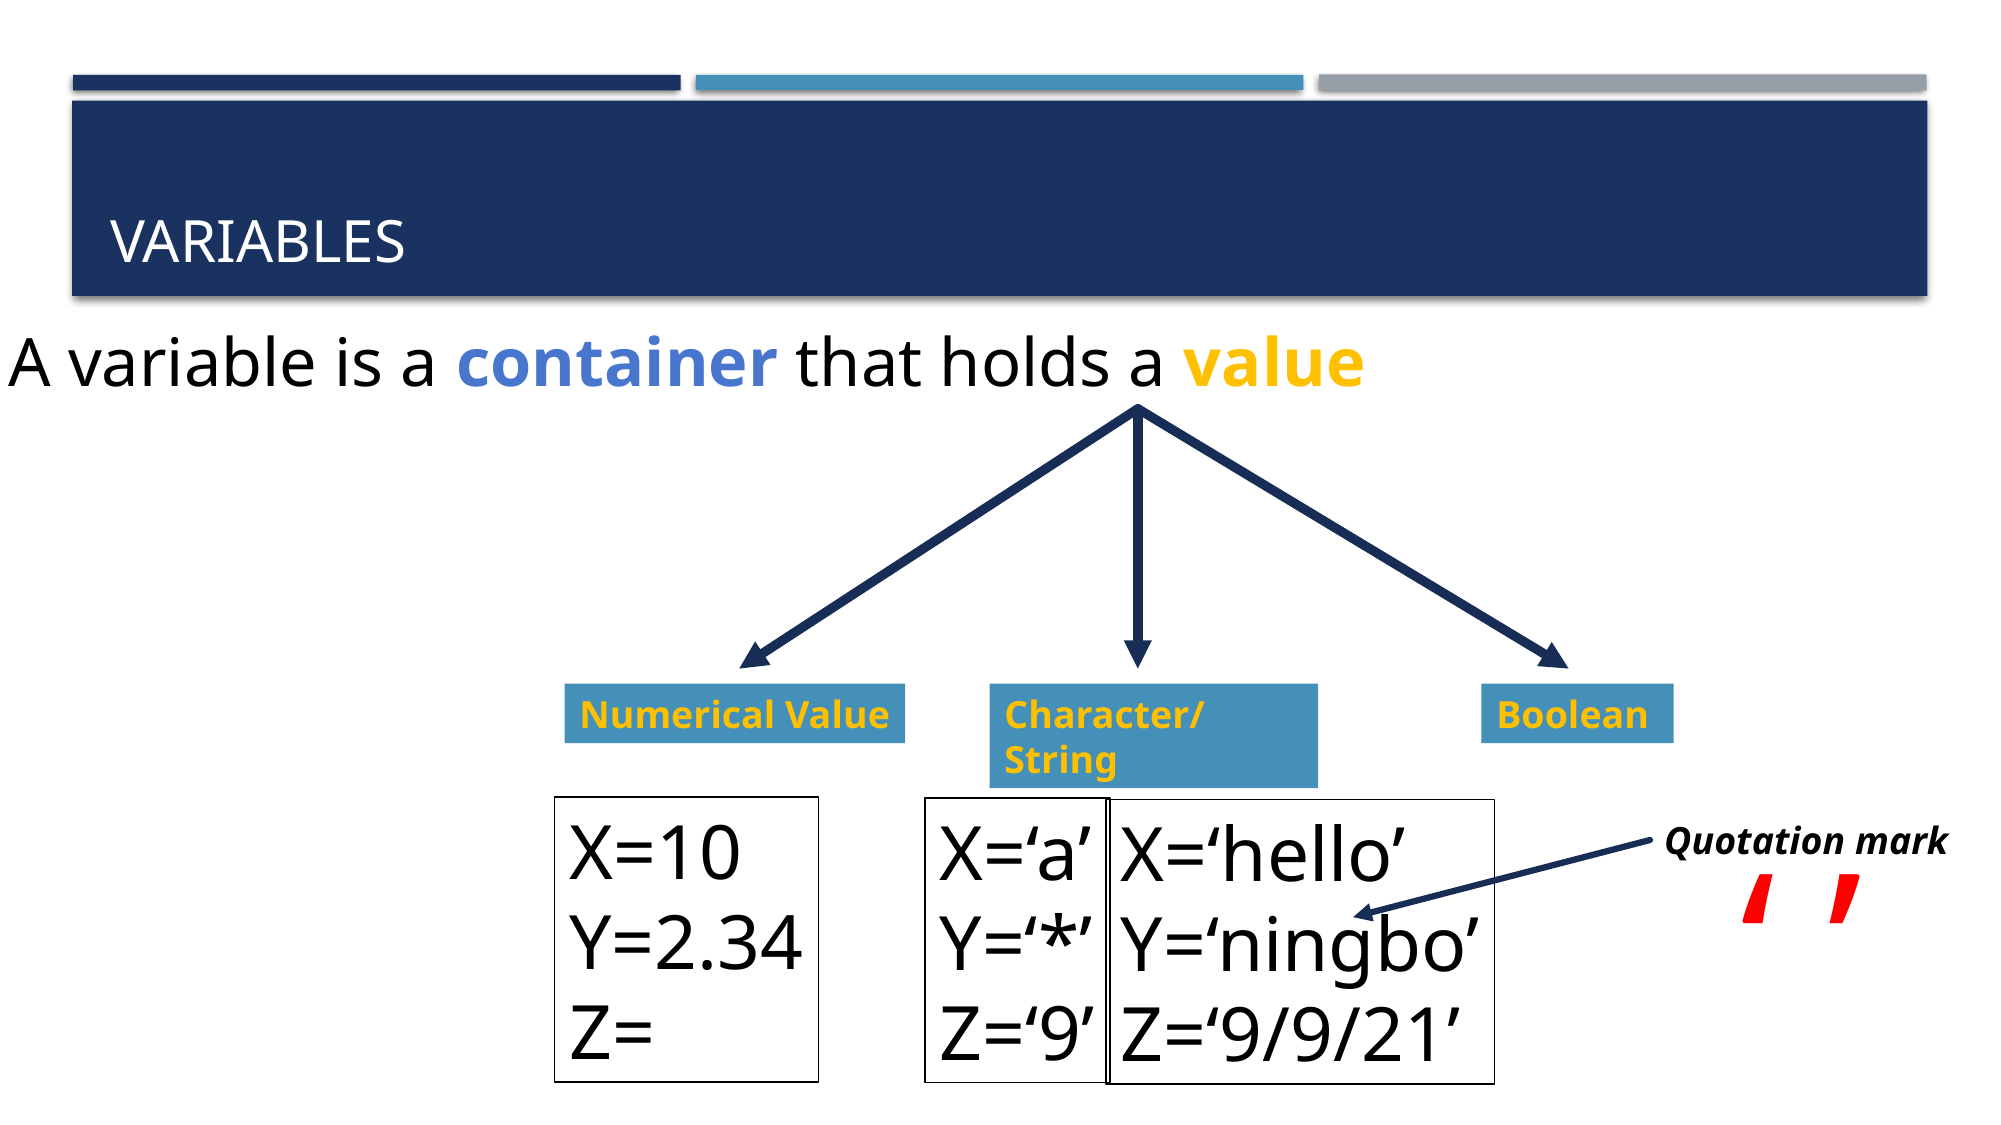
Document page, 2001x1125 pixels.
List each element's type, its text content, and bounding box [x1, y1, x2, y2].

text_box X=‘hello’ Y=‘ningbo’ Z=‘9/9/21’ [1106, 799, 1495, 1085]
text_box ‘ ’ [1726, 810, 1878, 1065]
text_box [738, 408, 1134, 670]
text_box A variable is a container that holds a value [0, 312, 1381, 408]
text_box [1352, 839, 1651, 918]
title variables [95, 115, 1905, 282]
text_box Character/String [989, 683, 1319, 789]
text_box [1137, 408, 1570, 670]
text_box Numerical Value [564, 683, 906, 744]
text_box X=‘a’ Y=‘*’ Z=‘9’ [924, 797, 1111, 1083]
text_box Boolean [1481, 683, 1674, 744]
text_box Quotation mark [1649, 809, 1964, 870]
